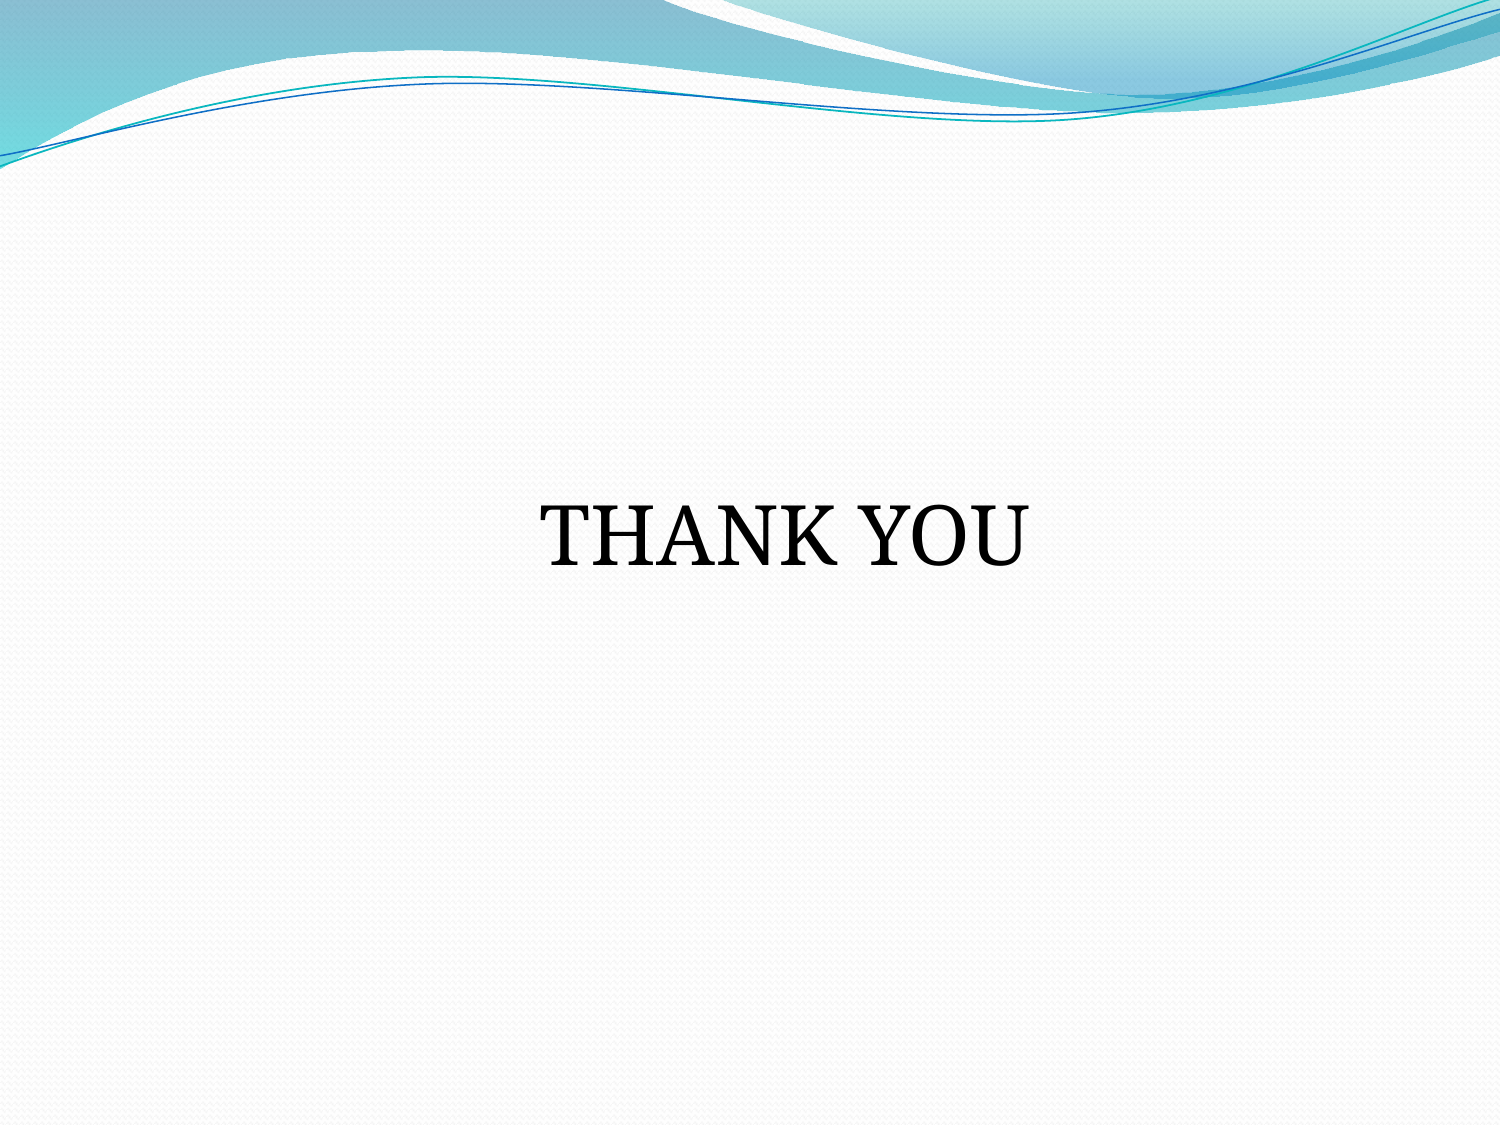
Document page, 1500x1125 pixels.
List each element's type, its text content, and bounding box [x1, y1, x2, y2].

list THANK YOU [75, 317, 1425, 1038]
title [75, 115, 1425, 303]
